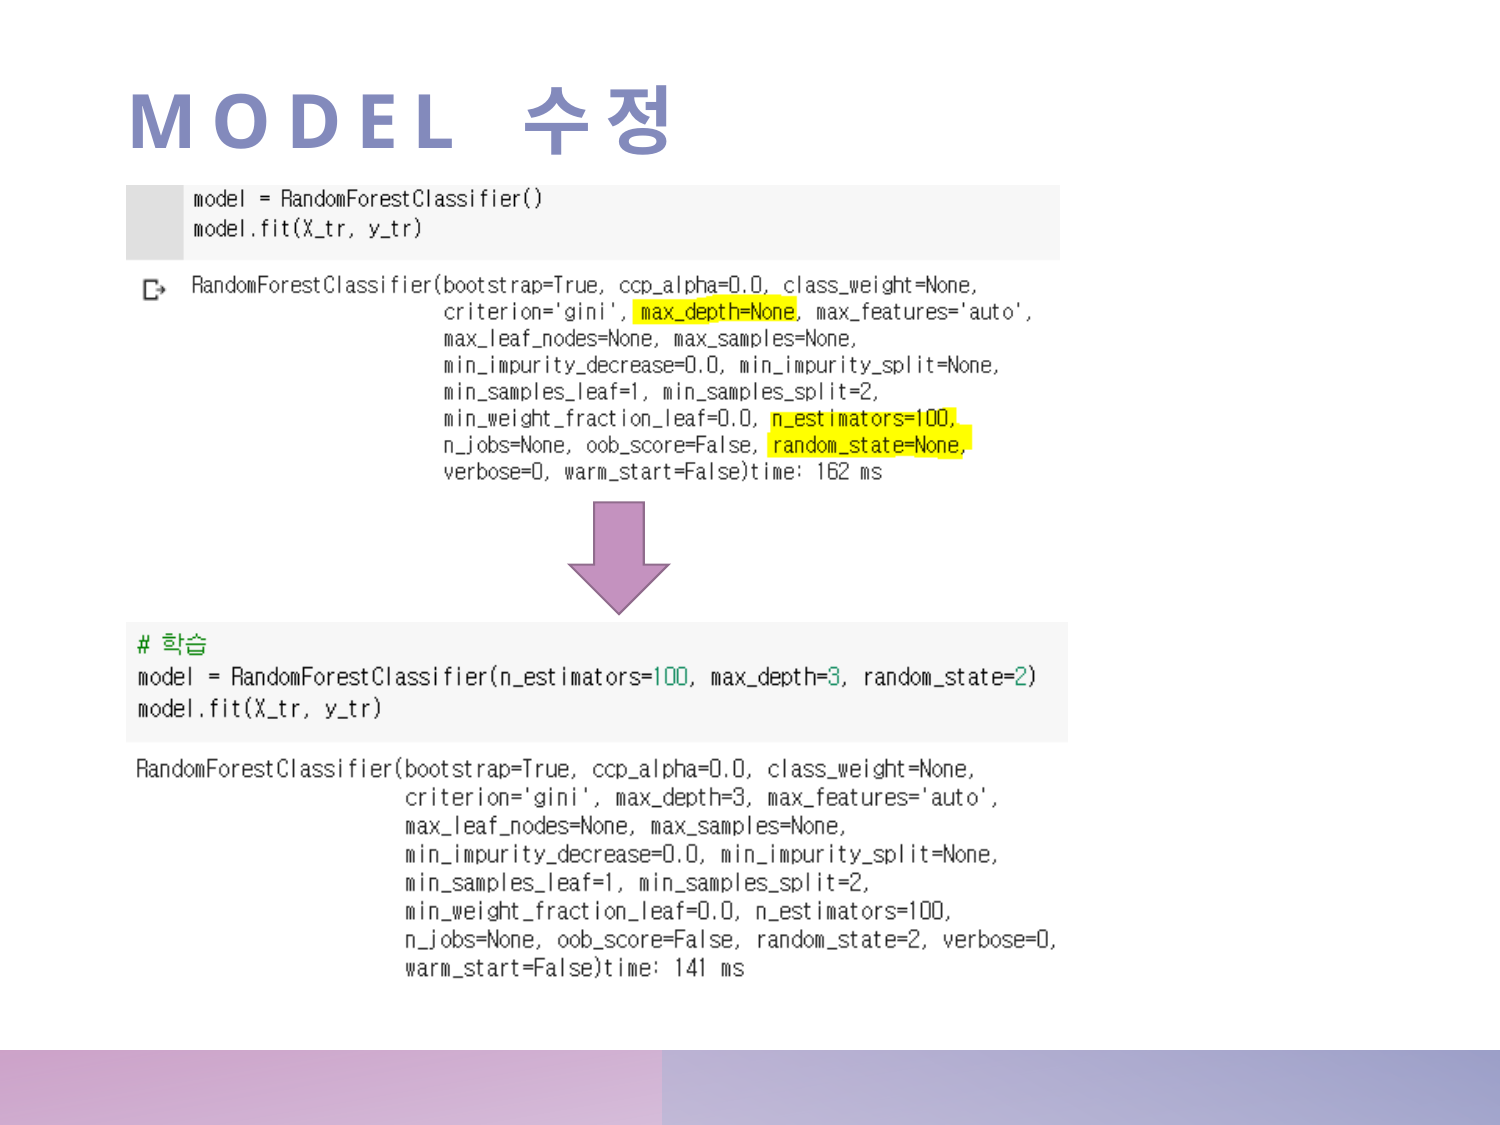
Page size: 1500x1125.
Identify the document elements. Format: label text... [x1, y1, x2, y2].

title MODEL 수정 [126, 31, 1374, 164]
picture [126, 622, 1068, 995]
picture [126, 185, 1060, 497]
text_box [566, 501, 672, 616]
